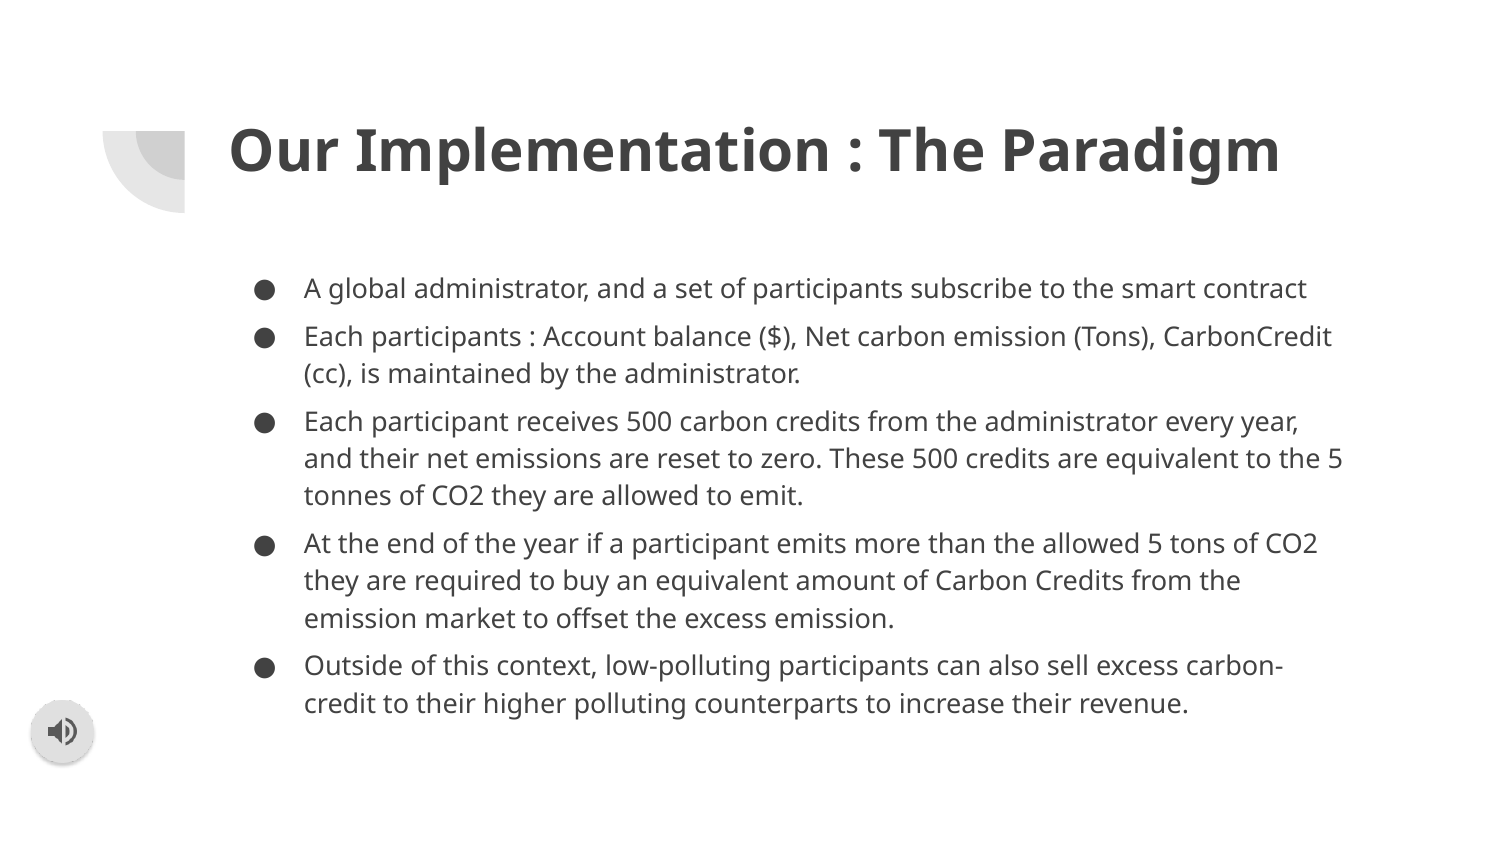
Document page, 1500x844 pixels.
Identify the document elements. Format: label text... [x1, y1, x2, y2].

list A global administrator, and a set of participants subscribe to the smart contract Each participants : Account balance ($), Net carbon emission (Tons), CarbonCredit (cc), is maintained by the administrator. Each participant receives 500 carbon credits from the administrator every year, and their net emissions are reset to zero. These 500 credits are equivalent to the 5 tonnes of CO2 they are allowed to emit. At the end of the year if a participant emits more than the allowed 5 tons of CO2 they are required to buy an equivalent amount of Carbon Credits from the emission market to offset the excess emission. Outside of this context, low-polluting participants can also sell excess carbon-credit to their higher polluting counterparts to increase their revenue. [213, 251, 1368, 669]
picture [24, 693, 101, 769]
title Our Implementation : The Paradigm [213, 98, 1368, 251]
